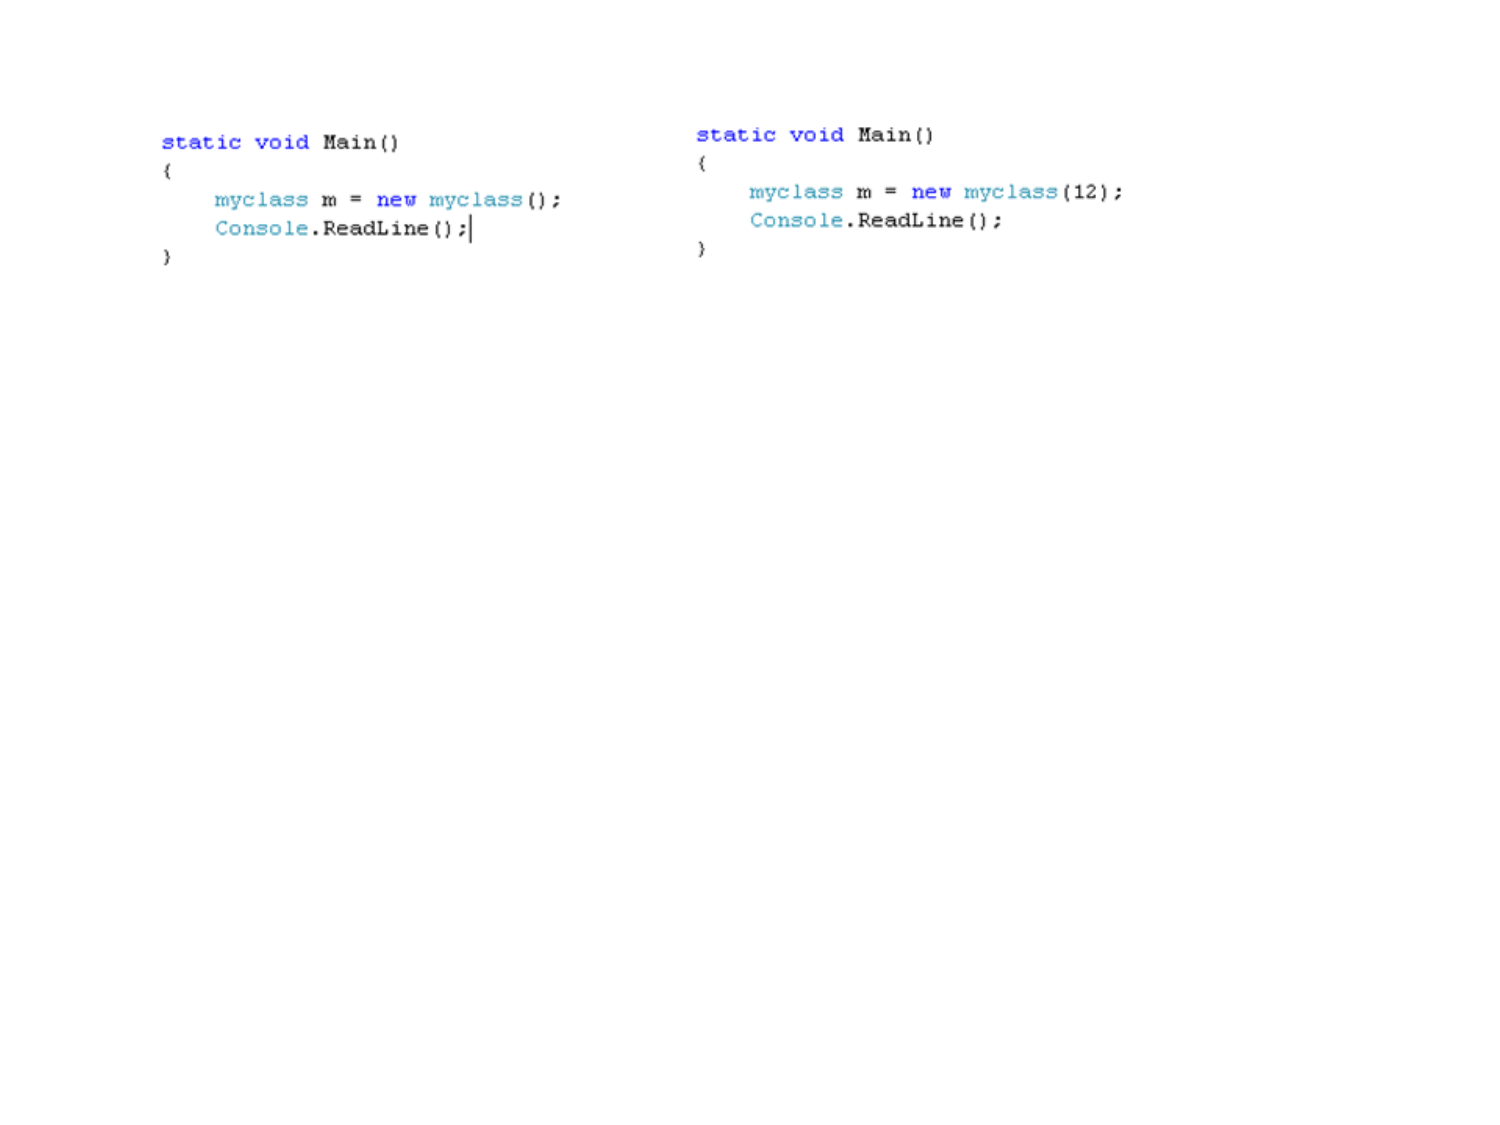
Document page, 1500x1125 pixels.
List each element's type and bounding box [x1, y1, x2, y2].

picture [674, 112, 1135, 315]
picture [149, 124, 587, 309]
